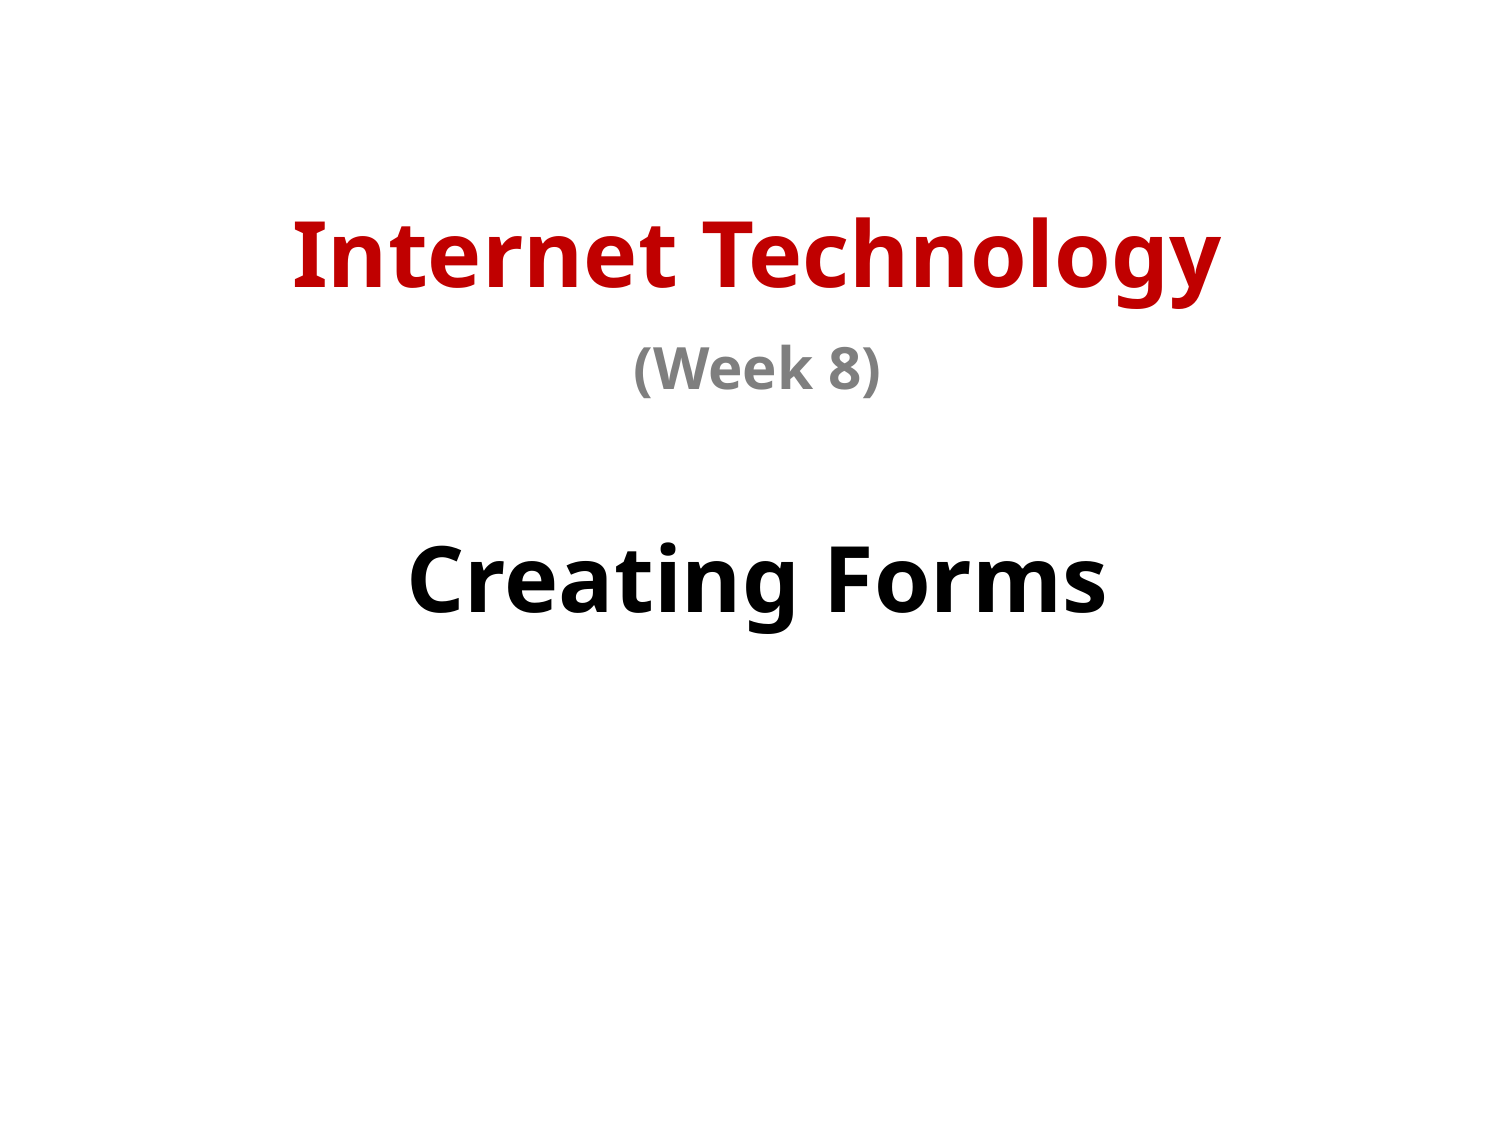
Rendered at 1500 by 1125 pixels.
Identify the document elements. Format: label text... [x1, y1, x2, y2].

text_box Internet Technology (Week 8) Creating Forms [64, 196, 1450, 760]
